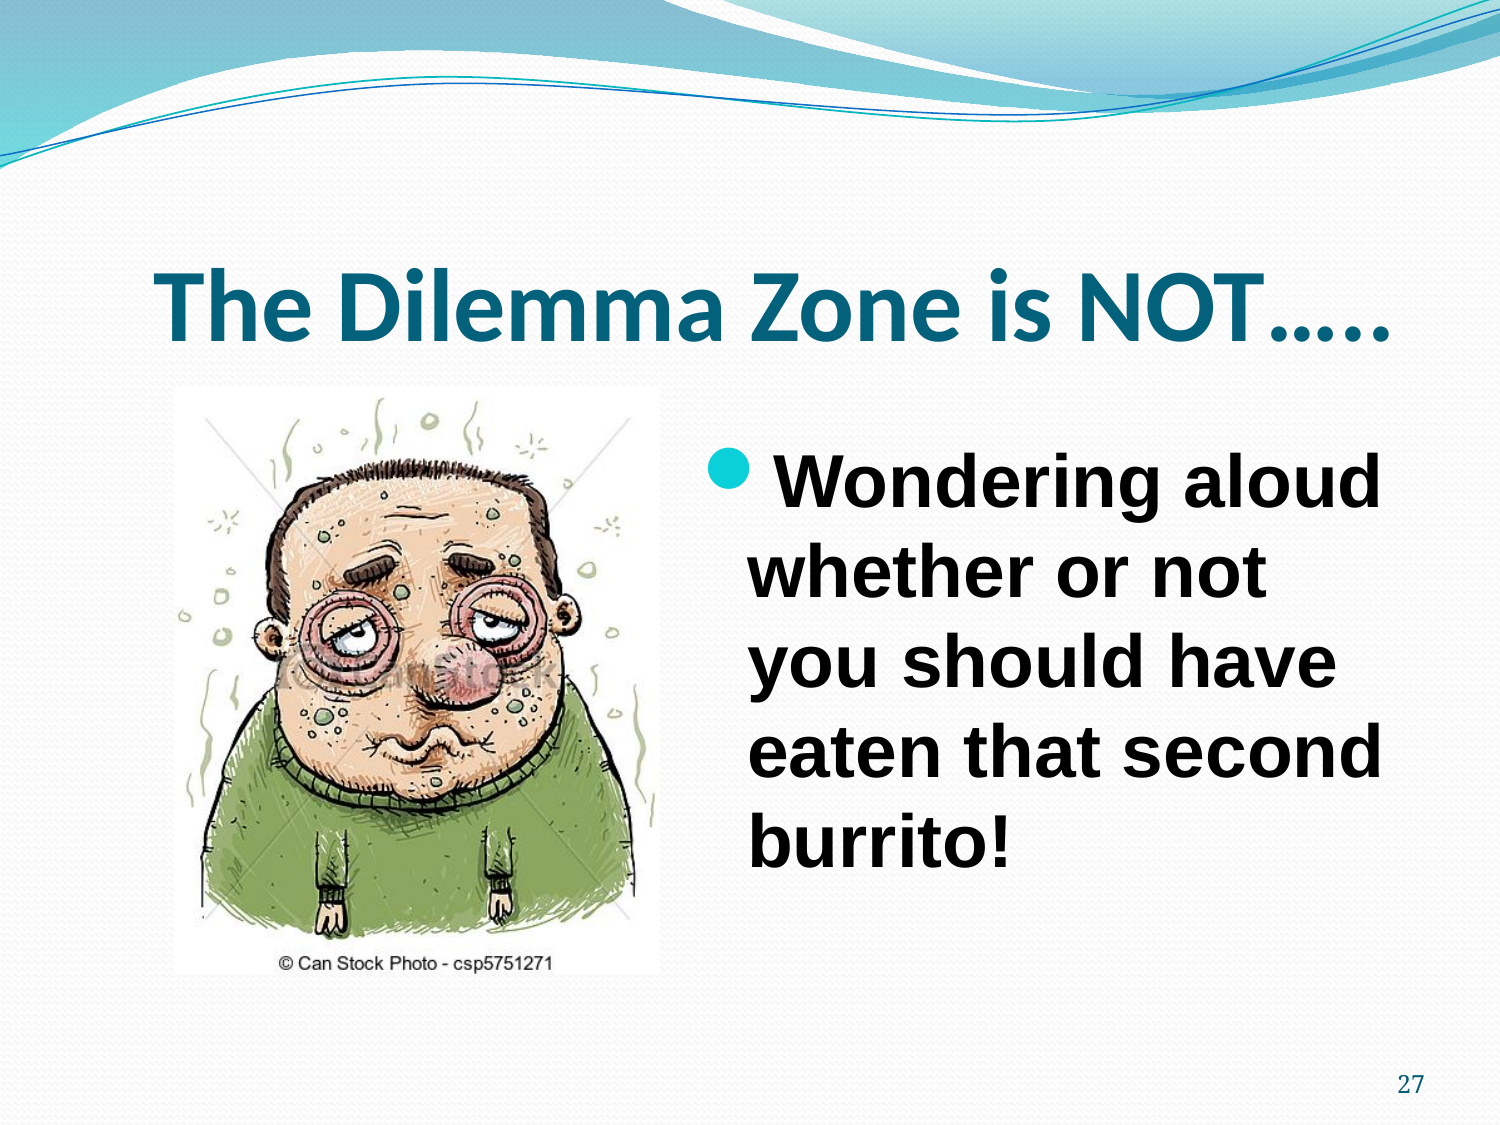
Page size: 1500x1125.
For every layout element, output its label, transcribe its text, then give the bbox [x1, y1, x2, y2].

list Wondering aloud whether or not you should have eaten that second burrito! [687, 425, 1413, 1038]
slide_number 27 [1299, 1042, 1425, 1103]
picture [174, 387, 661, 976]
title The Dilemma Zone is NOT….. [99, 174, 1450, 363]
